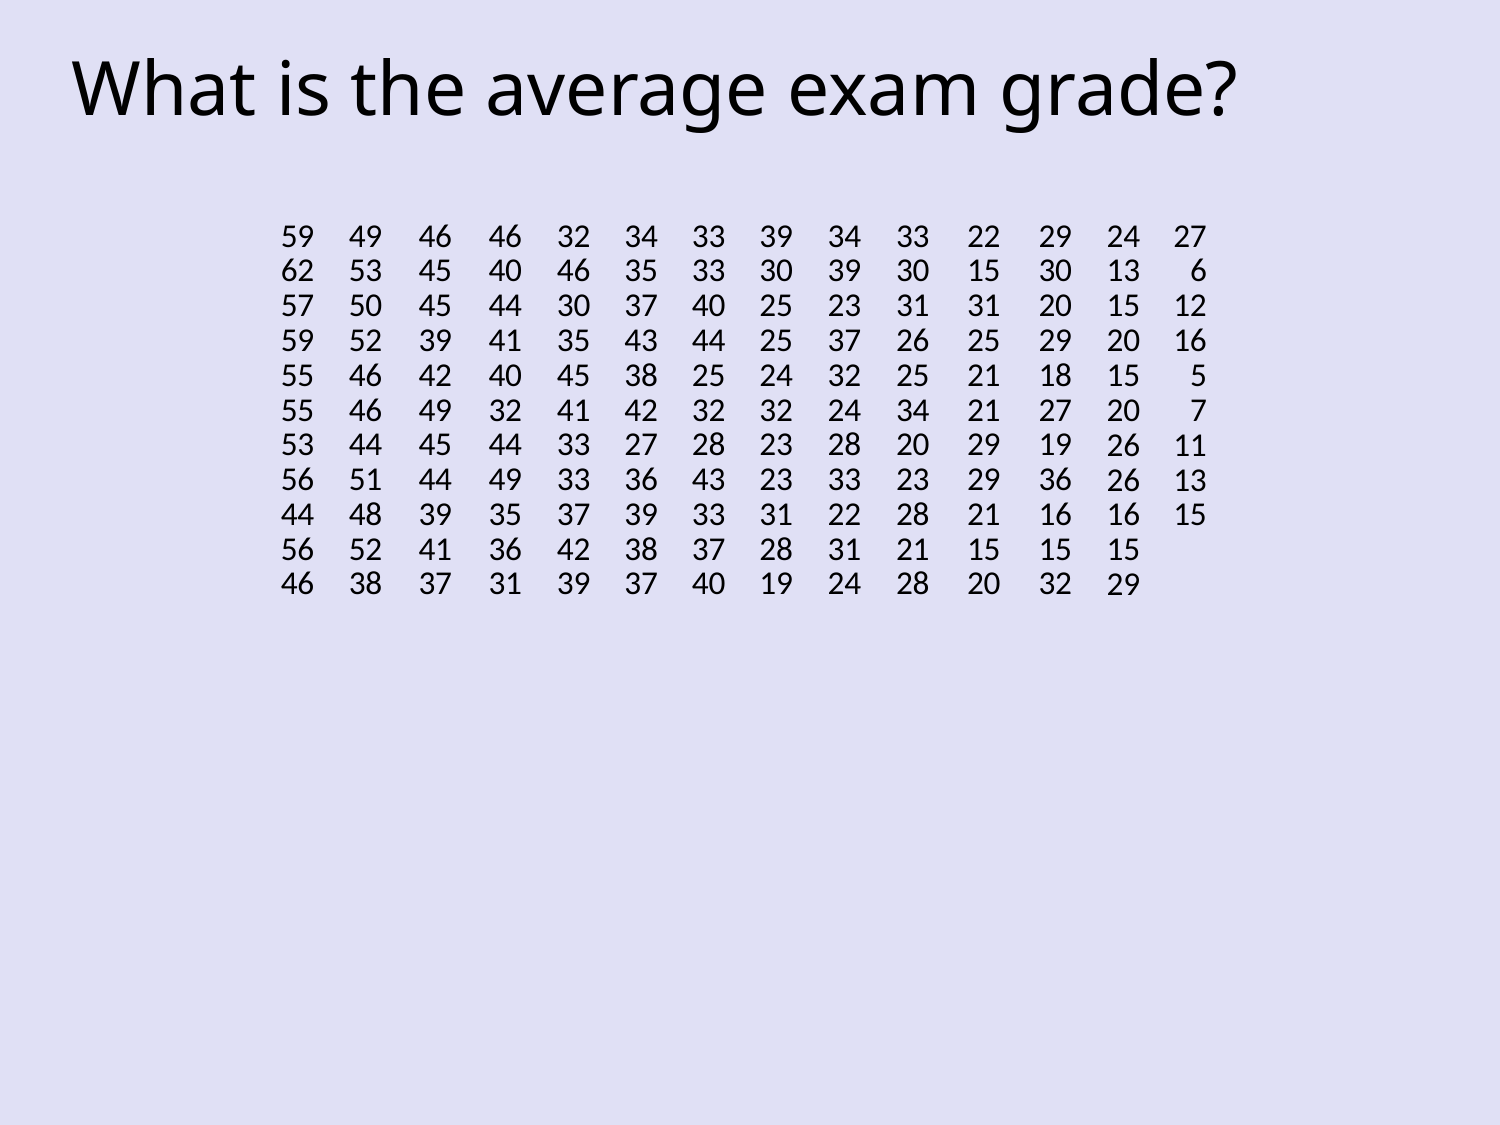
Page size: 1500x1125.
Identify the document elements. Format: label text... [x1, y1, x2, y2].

table_cell 28 [675, 429, 727, 464]
table_cell 40 [675, 290, 727, 325]
table_cell 43 [675, 464, 727, 499]
table_cell 39 [402, 499, 453, 534]
table_cell 15 [1157, 499, 1208, 534]
table_cell 31 [948, 290, 1002, 325]
table_cell 15 [1090, 534, 1142, 569]
table_cell 30 [540, 290, 592, 325]
table_cell 37 [540, 499, 592, 534]
table_cell 45 [402, 290, 453, 325]
table_cell 46 [332, 360, 384, 394]
table_cell 19 [1019, 429, 1073, 464]
table_cell 25 [948, 325, 1002, 360]
table_cell 35 [472, 499, 523, 534]
table_cell 49 [472, 464, 523, 499]
table_cell 23 [743, 429, 794, 464]
table_cell 56 [264, 464, 316, 499]
table_cell 38 [608, 534, 659, 568]
table_cell 5 [1157, 360, 1208, 395]
table_cell 19 [743, 568, 794, 603]
table_header 34 [608, 221, 659, 255]
table_cell 30 [1019, 255, 1073, 290]
table_cell 36 [1019, 464, 1073, 499]
table_header 46 [472, 221, 523, 255]
table_header 24 [1090, 221, 1142, 255]
table_cell 28 [811, 429, 863, 464]
table_header 49 [332, 221, 384, 255]
table_cell 23 [811, 290, 863, 325]
table_cell 31 [743, 499, 794, 534]
table_cell 45 [402, 255, 453, 290]
table_cell 39 [811, 255, 863, 290]
table_cell 26 [1090, 464, 1142, 499]
table_cell 44 [332, 429, 384, 464]
table_cell 20 [1090, 395, 1142, 430]
table_cell 37 [675, 534, 727, 568]
table_cell 46 [332, 394, 384, 429]
table_cell 33 [811, 464, 863, 499]
table_cell 24 [743, 360, 794, 394]
table_cell 21 [948, 394, 1002, 429]
table_header 46 [402, 221, 453, 255]
table_cell 32 [472, 394, 523, 429]
table_cell 37 [608, 568, 659, 603]
table_cell 15 [1090, 360, 1142, 395]
table_header 33 [675, 221, 727, 255]
table_cell 40 [472, 360, 523, 394]
table_cell 45 [402, 429, 453, 464]
table_cell 13 [1157, 464, 1208, 499]
table_cell 34 [880, 394, 931, 429]
table_cell 32 [1019, 568, 1073, 603]
table_cell 40 [472, 255, 523, 290]
table_cell 39 [608, 499, 659, 534]
table_cell 12 [1157, 290, 1208, 325]
table_header 33 [880, 221, 931, 255]
table_cell 26 [1090, 430, 1142, 464]
table_cell 50 [332, 290, 384, 325]
table_cell 27 [608, 429, 659, 464]
table_cell 43 [608, 325, 659, 360]
table_cell 31 [811, 534, 863, 568]
table_cell 28 [880, 499, 931, 534]
table_cell 32 [811, 360, 863, 394]
table_cell 39 [402, 325, 453, 360]
table_cell 33 [540, 429, 592, 464]
table_cell 20 [1019, 290, 1073, 325]
table_cell 20 [948, 568, 1002, 603]
table_cell 29 [948, 464, 1002, 499]
table_cell 45 [540, 360, 592, 394]
table_cell 16 [1157, 325, 1208, 360]
table_cell 53 [264, 429, 316, 464]
table_cell 37 [608, 290, 659, 325]
table_cell 15 [1090, 290, 1142, 325]
table_cell 40 [675, 568, 727, 603]
table_cell 32 [675, 394, 727, 429]
table_cell 11 [1157, 430, 1208, 464]
table_cell 15 [948, 255, 1002, 290]
table_cell 33 [675, 255, 727, 290]
table_cell 25 [880, 360, 931, 394]
table_cell 52 [332, 325, 384, 360]
table_cell 29 [1019, 325, 1073, 360]
table_cell 46 [540, 255, 592, 290]
table_cell 29 [1090, 569, 1142, 604]
table_cell 31 [880, 290, 931, 325]
table_cell 44 [472, 429, 523, 464]
table_cell 53 [332, 255, 384, 290]
table_cell 41 [540, 394, 592, 429]
table_cell 21 [948, 360, 1002, 394]
table_cell 38 [332, 568, 384, 603]
table_cell 33 [540, 464, 592, 499]
table_cell 28 [743, 534, 794, 568]
table_cell 42 [540, 534, 592, 568]
table_cell 16 [1090, 499, 1142, 534]
table_header 39 [743, 221, 794, 255]
table_cell 36 [608, 464, 659, 499]
table_header 59 [264, 221, 316, 255]
table_cell 44 [472, 290, 523, 325]
table_cell 51 [332, 464, 384, 499]
table_cell 41 [472, 325, 523, 360]
table_cell 20 [880, 429, 931, 464]
table_cell 44 [264, 499, 316, 534]
table_cell 62 [264, 255, 316, 290]
table_cell 28 [880, 568, 931, 603]
table_cell 37 [811, 325, 863, 360]
table_cell 15 [1019, 534, 1073, 568]
table_cell 49 [402, 394, 453, 429]
table_cell 44 [675, 325, 727, 360]
table_cell 52 [332, 534, 384, 568]
table_cell 18 [1019, 360, 1073, 394]
table_cell 25 [675, 360, 727, 394]
table_cell 20 [1090, 325, 1142, 360]
table_cell 31 [472, 568, 523, 603]
table_cell 26 [880, 325, 931, 360]
table_cell 27 [1019, 394, 1073, 429]
table_cell 56 [264, 534, 316, 568]
table_cell 35 [608, 255, 659, 290]
table_cell 25 [743, 290, 794, 325]
table_cell 32 [743, 394, 794, 429]
table_cell 38 [608, 360, 659, 394]
table_header 22 [948, 221, 1002, 255]
table_cell 41 [402, 534, 453, 568]
table_cell 42 [608, 394, 659, 429]
table_cell 21 [948, 499, 1002, 534]
table_cell 15 [948, 534, 1002, 568]
table_cell 33 [675, 499, 727, 534]
table_cell 42 [402, 360, 453, 394]
table_cell 16 [1019, 499, 1073, 534]
table_cell 55 [264, 394, 316, 429]
table_cell 59 [264, 325, 316, 360]
table_header 29 [1019, 221, 1073, 255]
table_cell 29 [948, 429, 1002, 464]
table_cell 39 [540, 568, 592, 603]
text_box What is the average exam grade? [57, 33, 1407, 139]
table_cell 23 [880, 464, 931, 499]
table_header 27 [1157, 221, 1208, 255]
table_cell 57 [264, 290, 316, 325]
table_cell 25 [743, 325, 794, 360]
table_cell 24 [811, 394, 863, 429]
table_cell 55 [264, 360, 316, 394]
table_cell 22 [811, 499, 863, 534]
table_header 32 [540, 221, 592, 255]
table_cell 48 [332, 499, 384, 534]
table_cell 6 [1157, 255, 1208, 290]
table_cell 35 [540, 325, 592, 360]
table_cell 30 [743, 255, 794, 290]
table_cell 44 [402, 464, 453, 499]
table_cell 37 [402, 568, 453, 603]
table_cell 23 [743, 464, 794, 499]
table_cell 7 [1157, 395, 1208, 430]
table_cell 24 [811, 568, 863, 603]
table_cell 46 [264, 568, 316, 603]
table_cell 13 [1090, 255, 1142, 290]
table_cell 30 [880, 255, 931, 290]
table_cell 21 [880, 534, 931, 568]
table_cell 36 [472, 534, 523, 568]
table_header 34 [811, 221, 863, 255]
